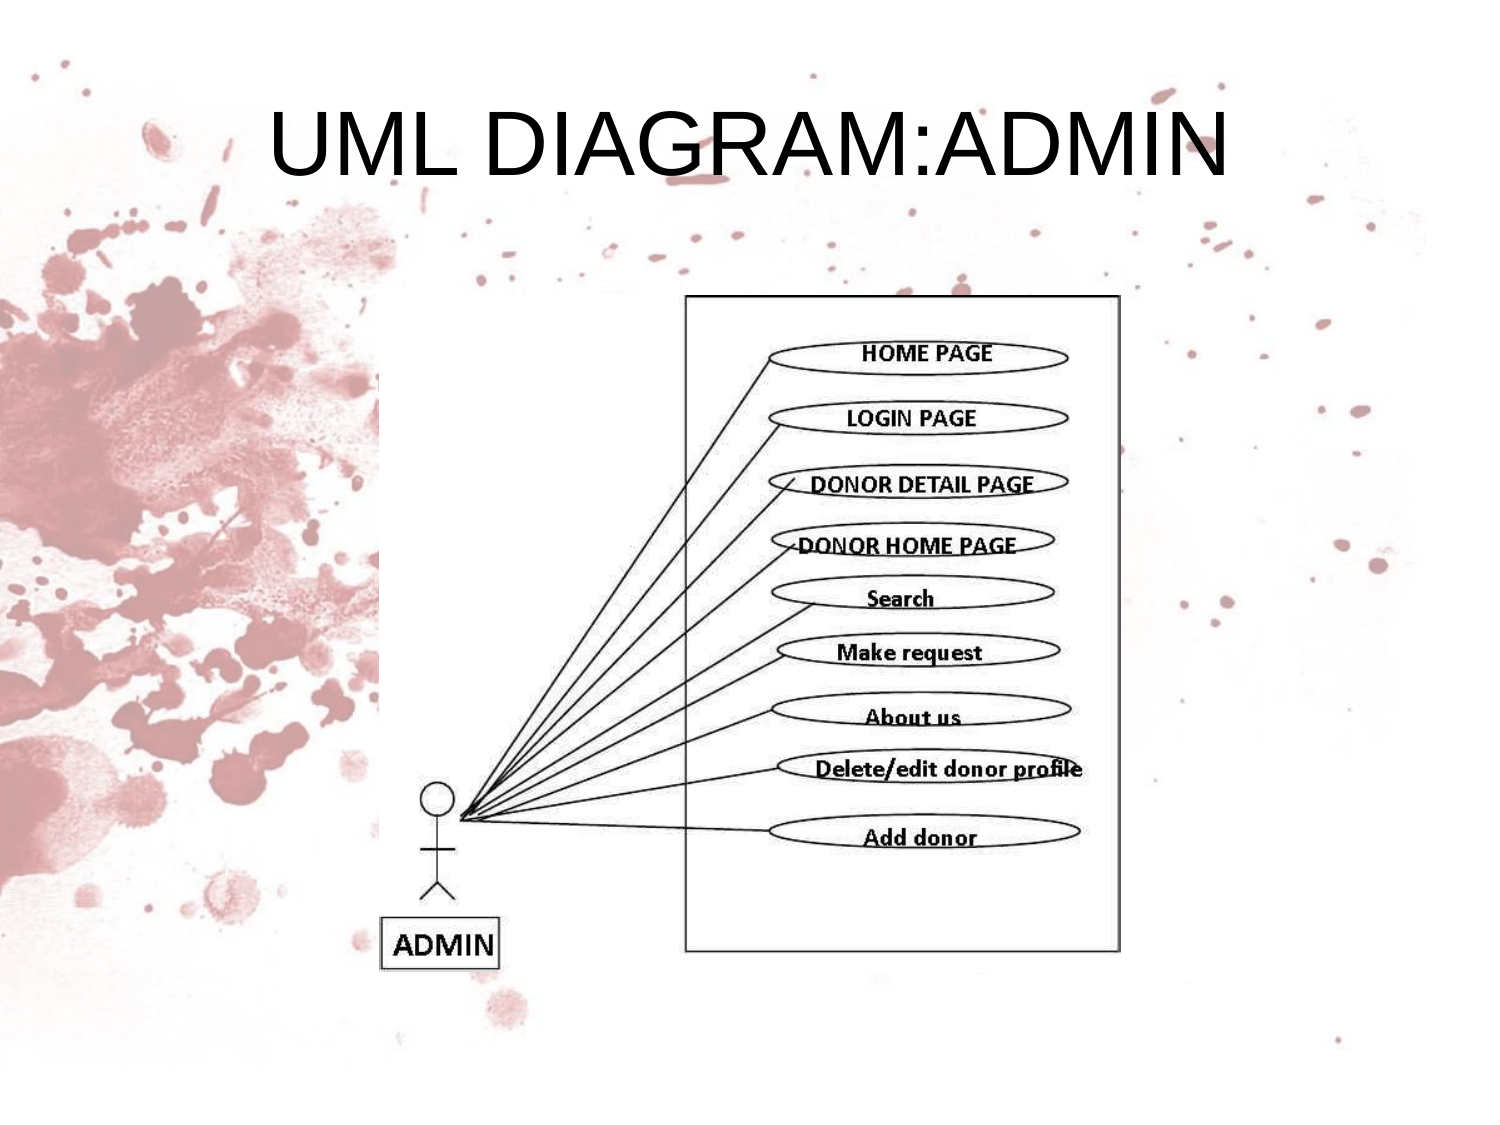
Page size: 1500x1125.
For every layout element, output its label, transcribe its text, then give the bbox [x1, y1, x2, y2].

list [379, 295, 1121, 972]
title UML DIAGRAM:ADMIN [74, 44, 1426, 233]
